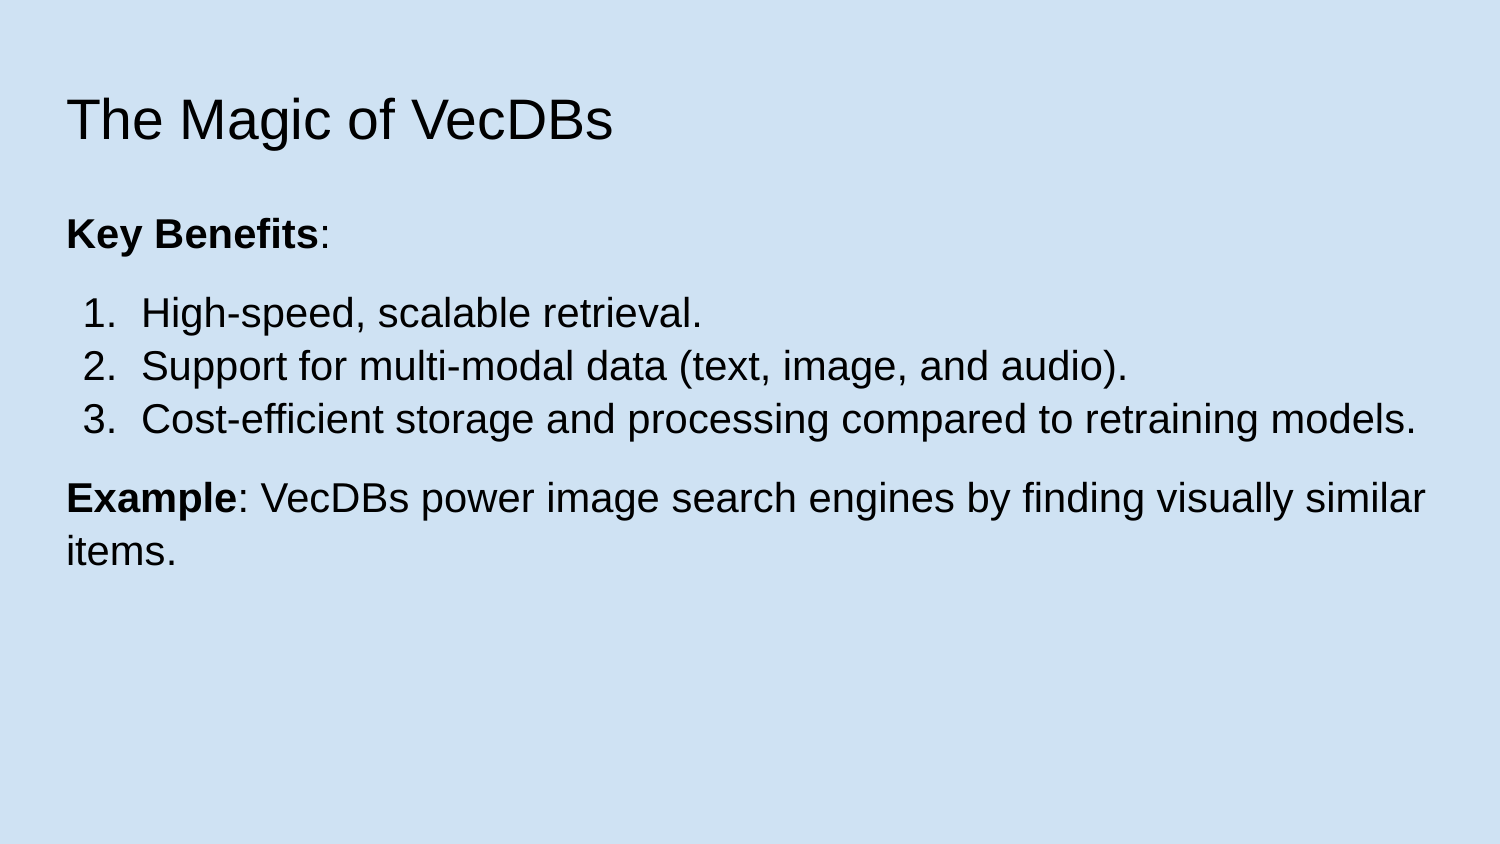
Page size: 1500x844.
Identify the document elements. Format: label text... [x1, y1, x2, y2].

list Key Benefits: High-speed, scalable retrieval. Support for multi-modal data (text, image, and audio). Cost-efficient storage and processing compared to retraining models. Example: VecDBs power image search engines by finding visually similar items. [51, 189, 1449, 750]
title The Magic of VecDBs [51, 72, 1449, 167]
